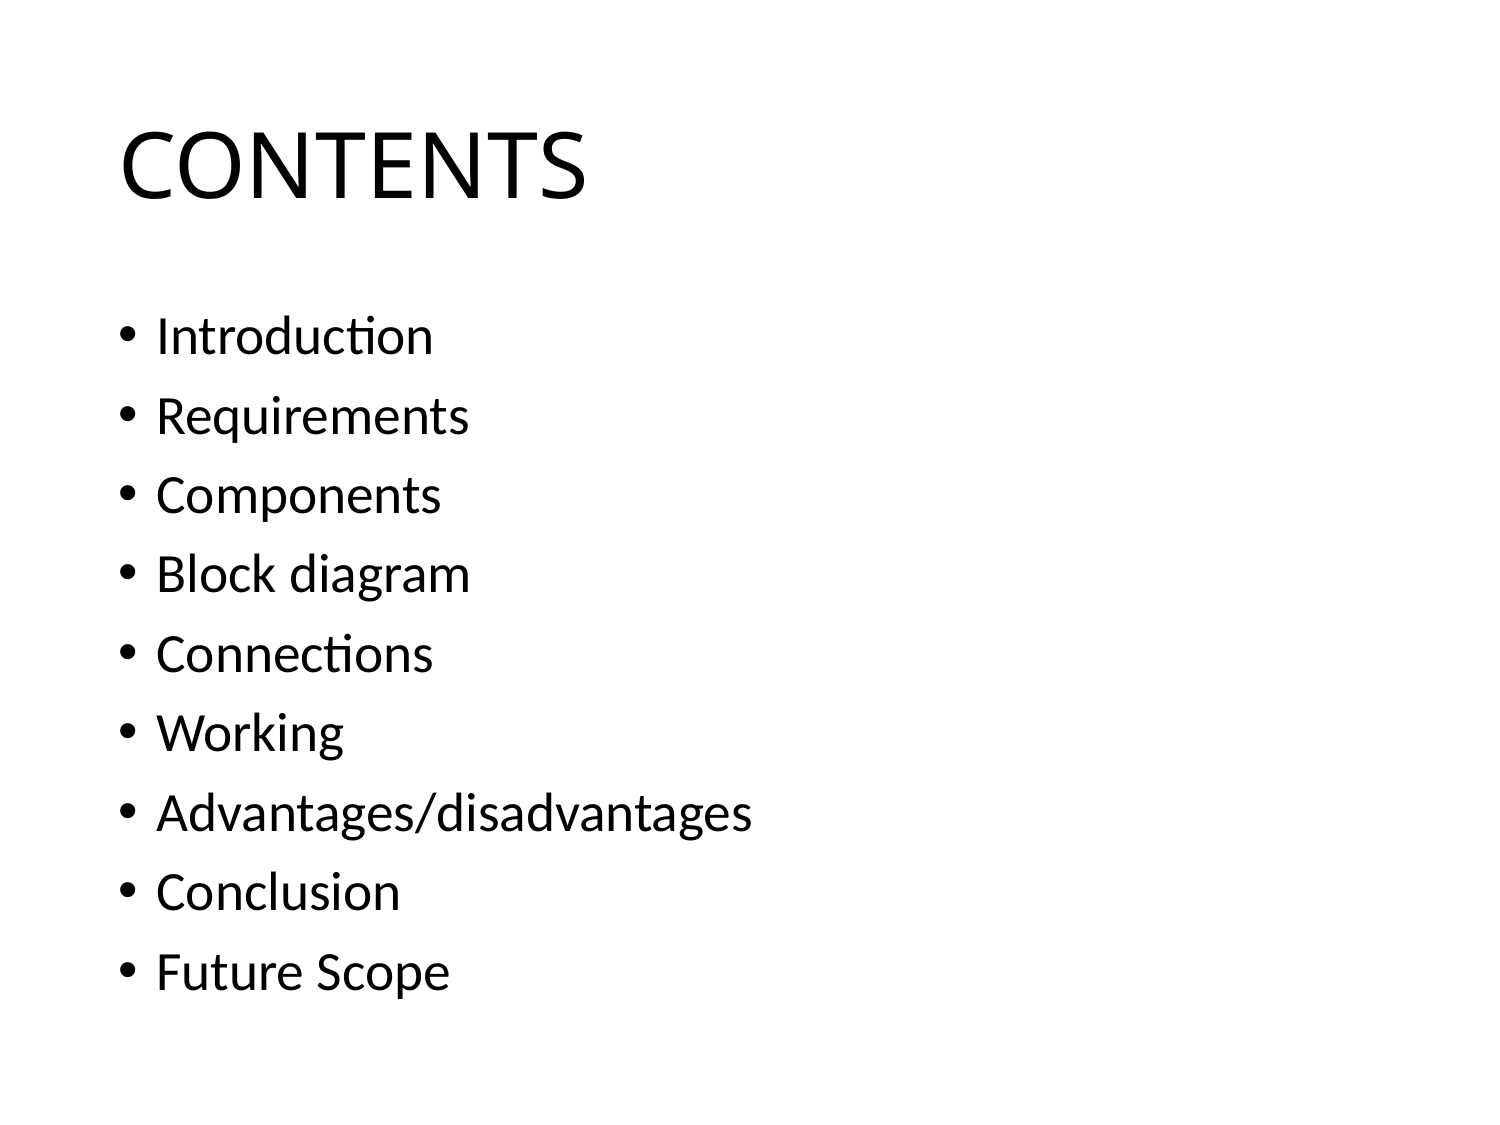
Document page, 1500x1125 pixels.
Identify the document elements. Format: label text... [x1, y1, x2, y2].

list Introduction Requirements Components Block diagram Connections Working Advantages/disadvantages Conclusion Future Scope [103, 299, 1397, 1014]
title CONTENTS [103, 59, 1397, 278]
